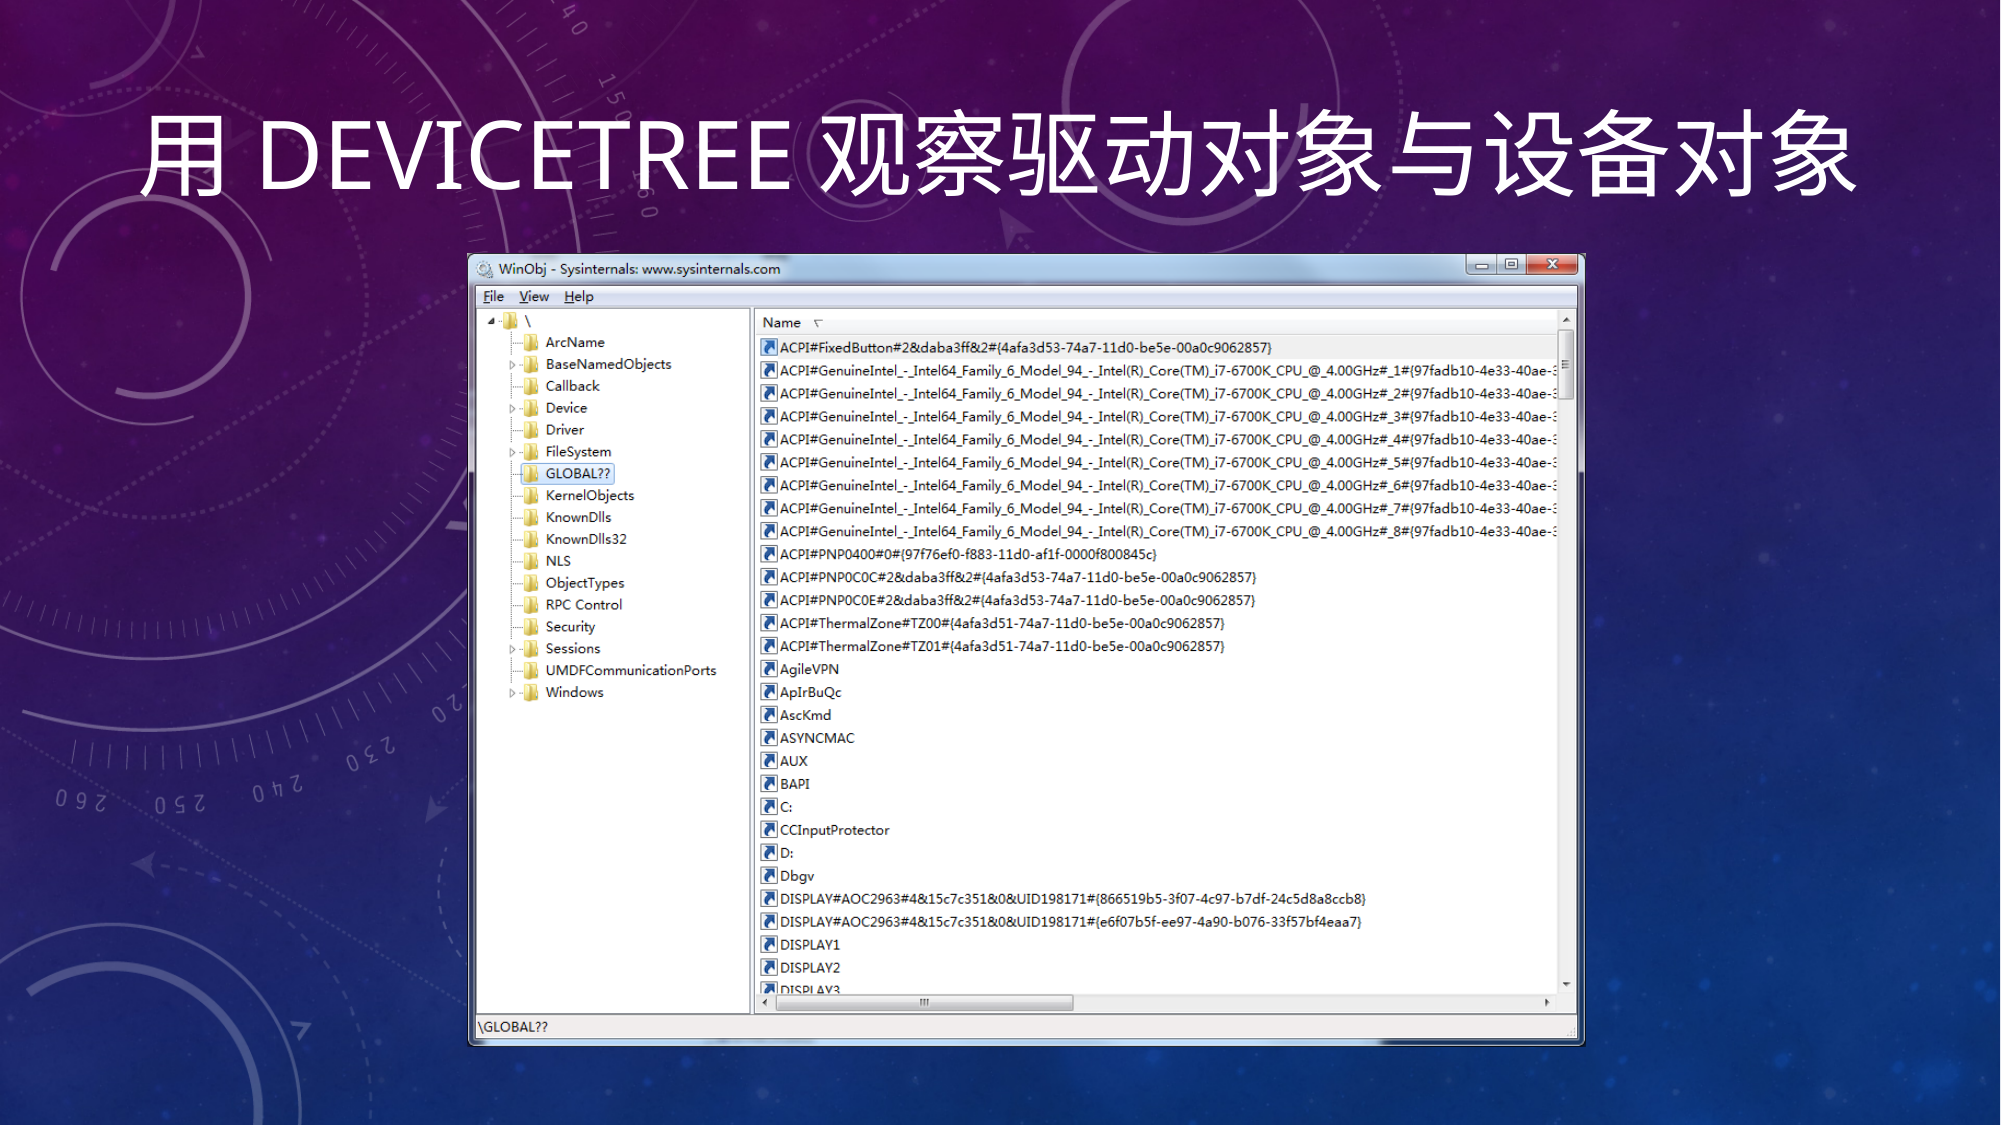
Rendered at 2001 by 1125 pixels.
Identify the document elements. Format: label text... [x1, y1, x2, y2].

title 用devicetree观察驱动对象与设备对象 [117, 80, 1883, 217]
picture [0, 0, 2001, 1125]
